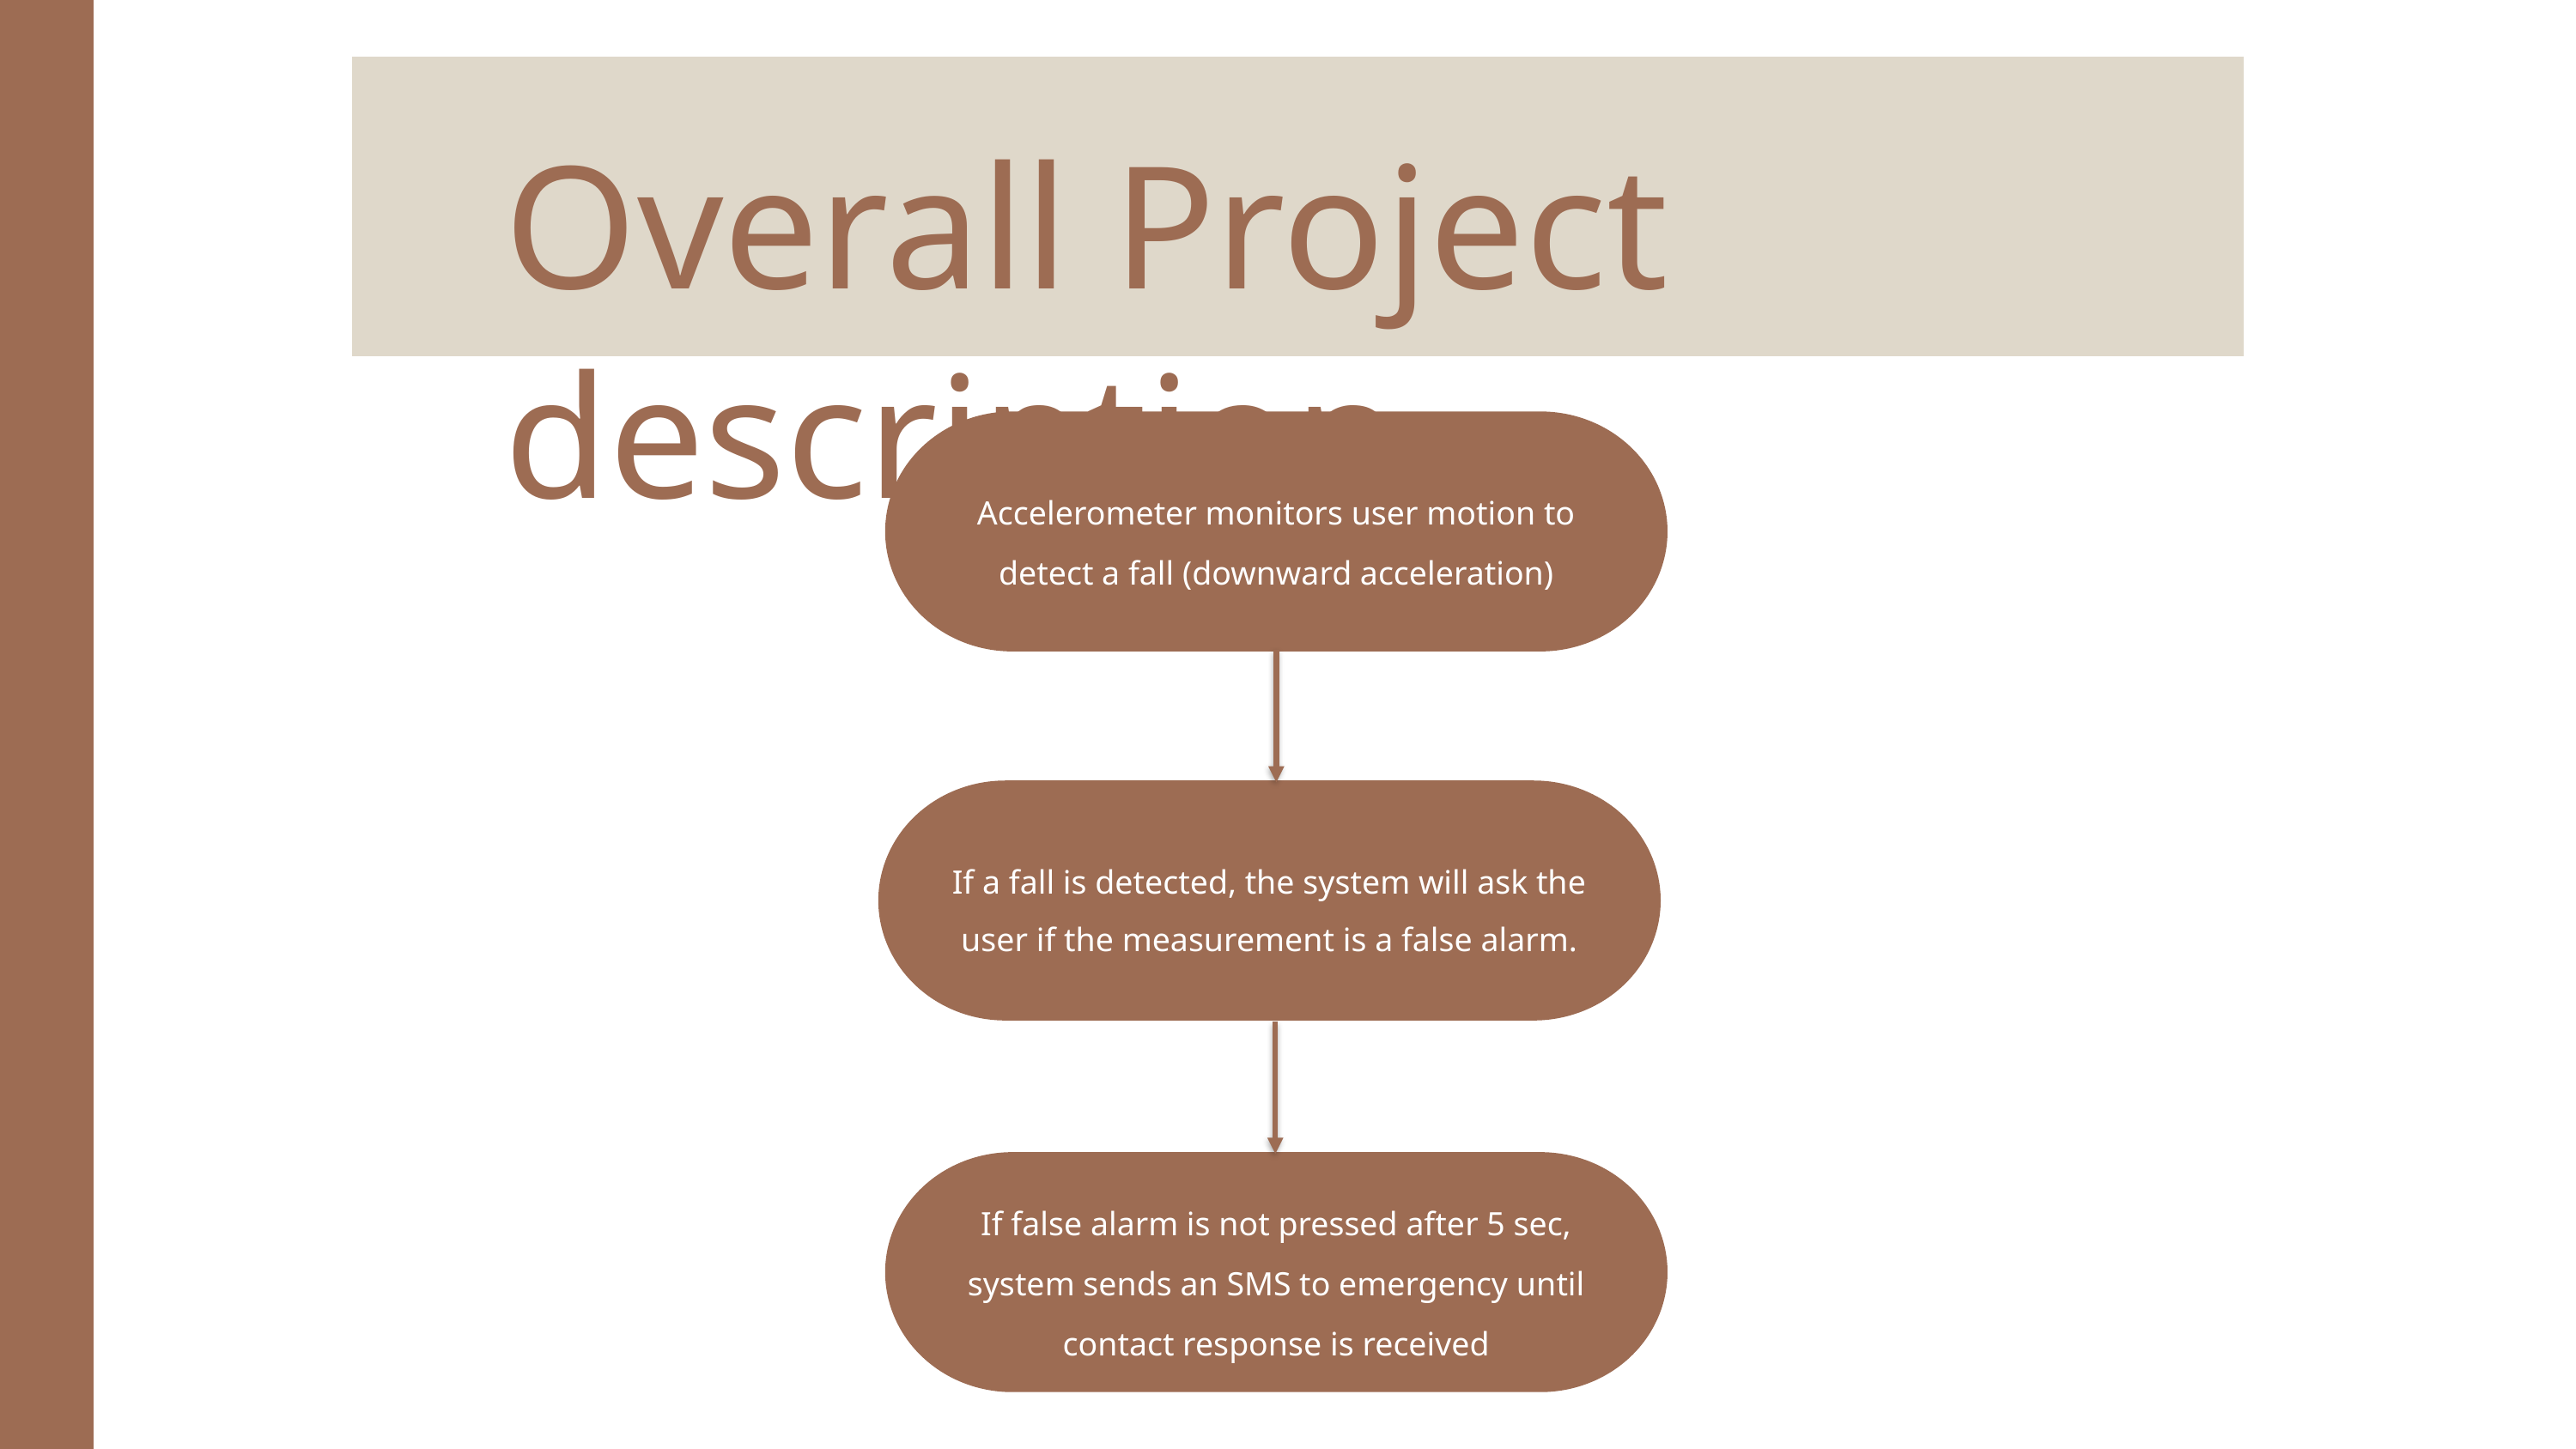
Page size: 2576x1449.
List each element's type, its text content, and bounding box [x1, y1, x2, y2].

text_box If false alarm is not pressed after 5 sec, system sends an SMS to emergency until contact response is received [884, 1152, 1668, 1392]
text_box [0, 0, 94, 1449]
text_box Accelerometer monitors user motion to detect a fall (downward acceleration) [884, 411, 1668, 652]
text_box If a fall is detected, the system will ask the user if the measurement is a false alarm. [878, 780, 1662, 1021]
text_box Overall Project description [504, 367, 2177, 532]
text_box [351, 56, 2245, 357]
